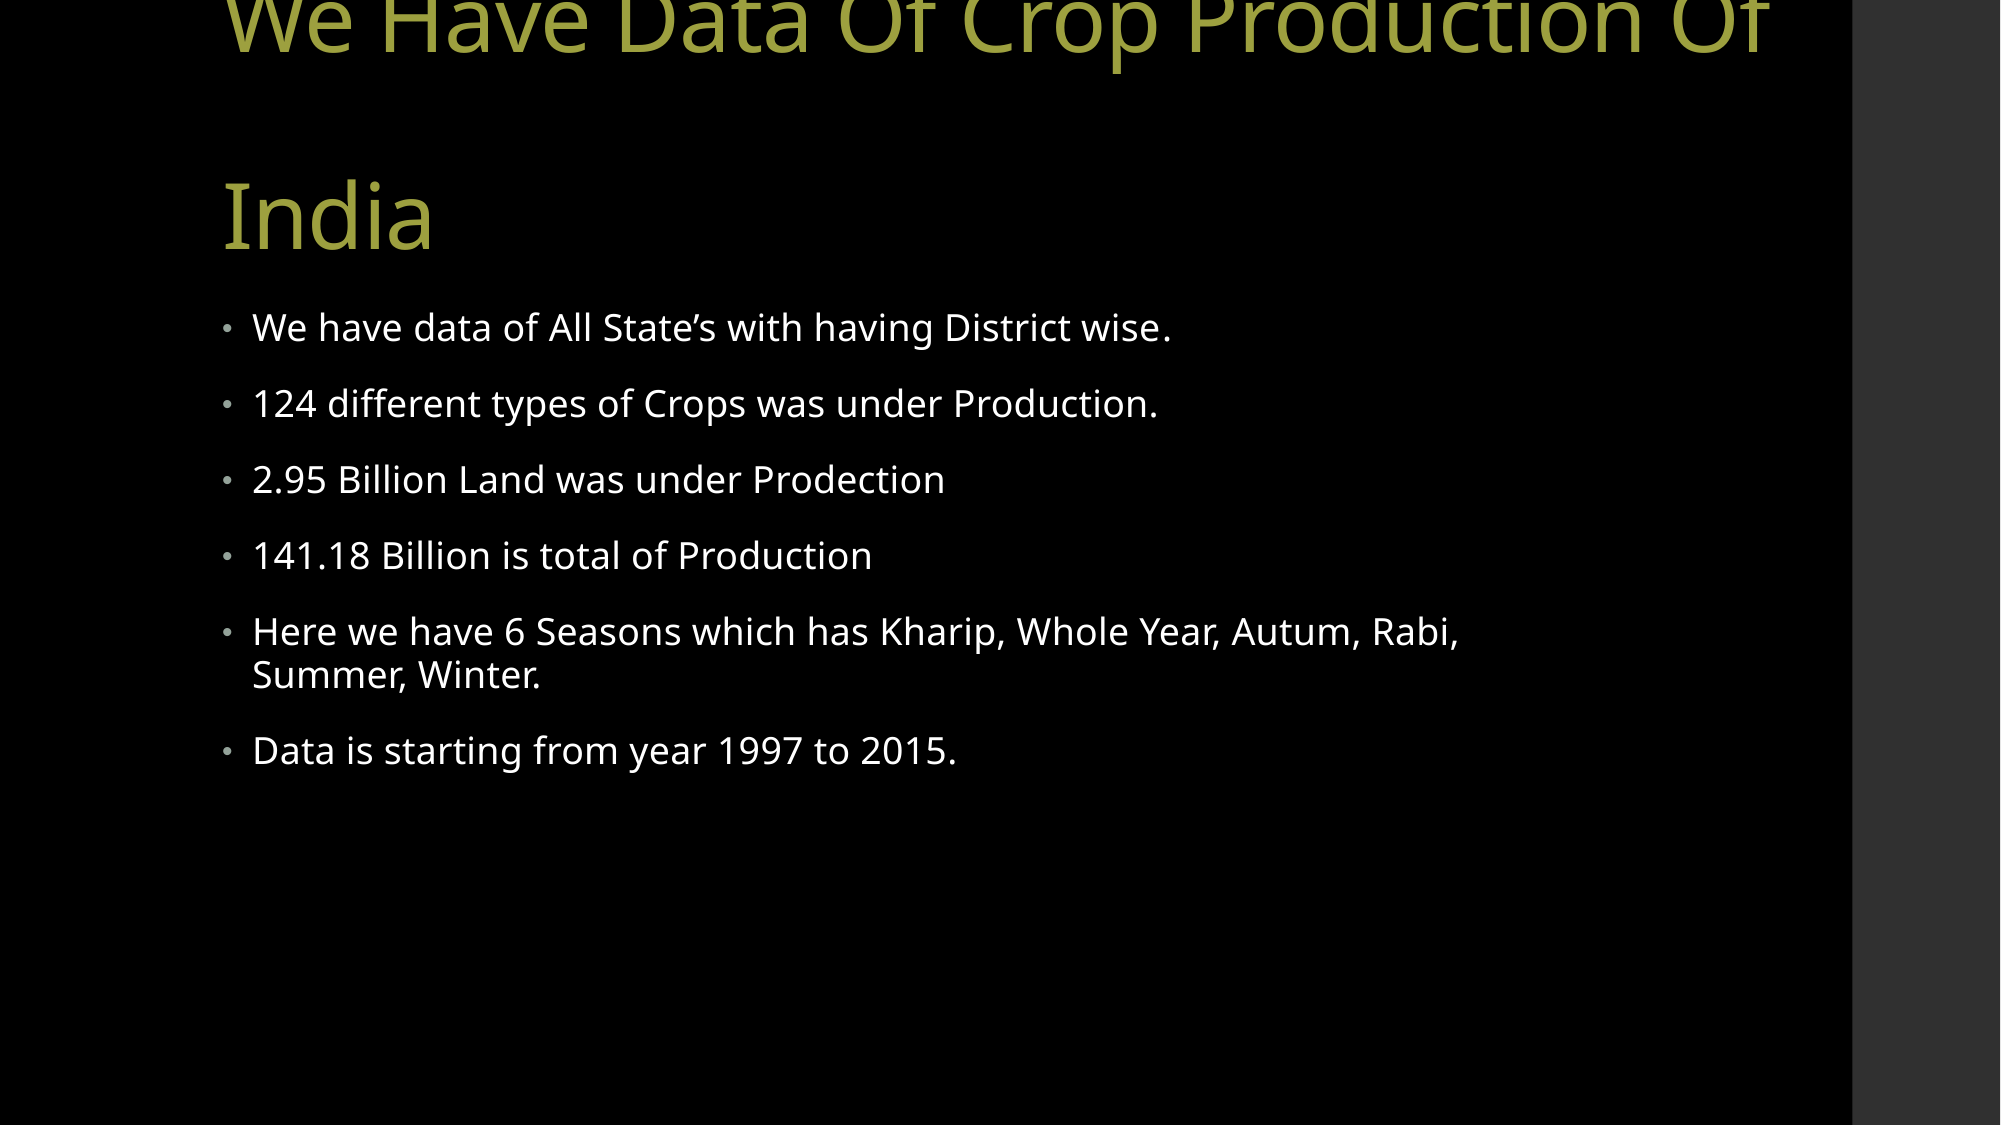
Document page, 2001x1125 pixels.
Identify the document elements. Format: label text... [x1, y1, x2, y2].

title We Have Data Of Crop Production Of India [206, 60, 1797, 278]
list We have data of All State’s with having District wise. 124 different types of Crops was under Production. 2.95 Billion Land was under Prodection 141.18 Billion is total of Production Here we have 6 Seasons which has Kharip, Whole Year, Autum, Rabi, Summer, Winter. Data is starting from year 1997 to 2015. [206, 299, 1617, 1014]
